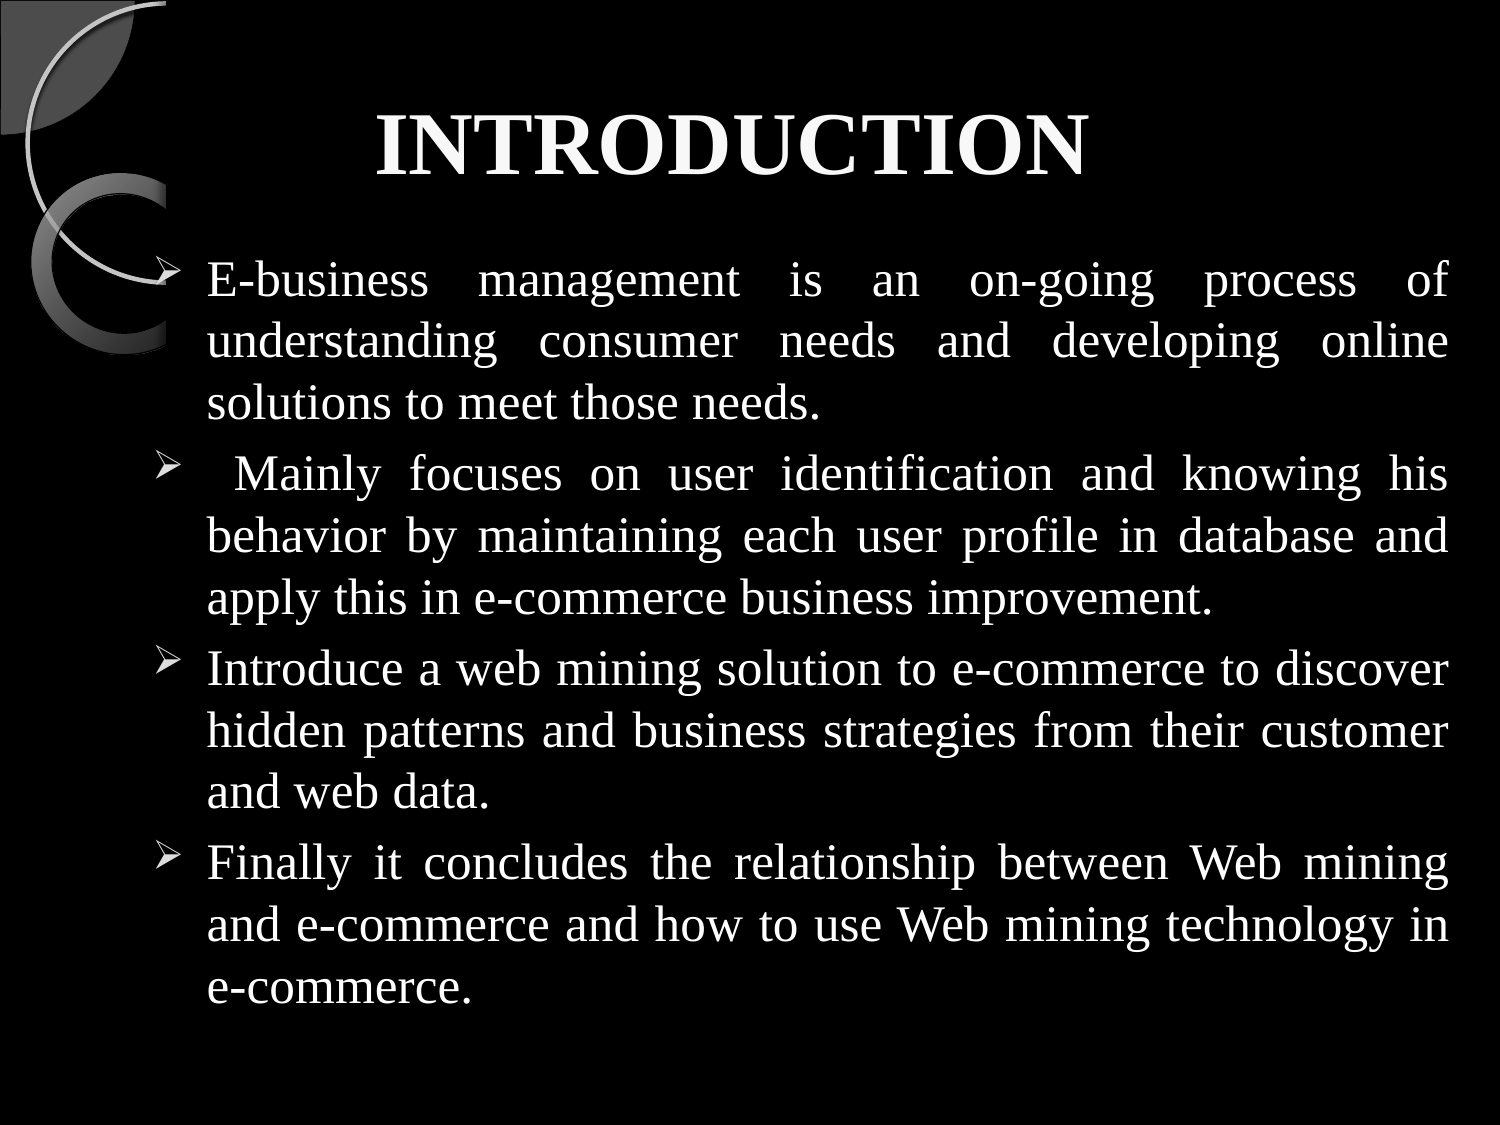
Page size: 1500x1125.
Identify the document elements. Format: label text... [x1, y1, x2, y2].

title INTRODUCTION [0, 45, 1466, 233]
list E-business management is an on-going process of understanding consumer needs and developing online solutions to meet those needs. Mainly focuses on user identification and knowing his behavior by maintaining each user profile in database and apply this in e-commerce business improvement. Introduce a web mining solution to e-commerce to discover hidden patterns and business strategies from their customer and web data. Finally it concludes the relationship between Web mining and e-commerce and how to use Web mining technology in e-commerce. [137, 237, 1466, 1025]
